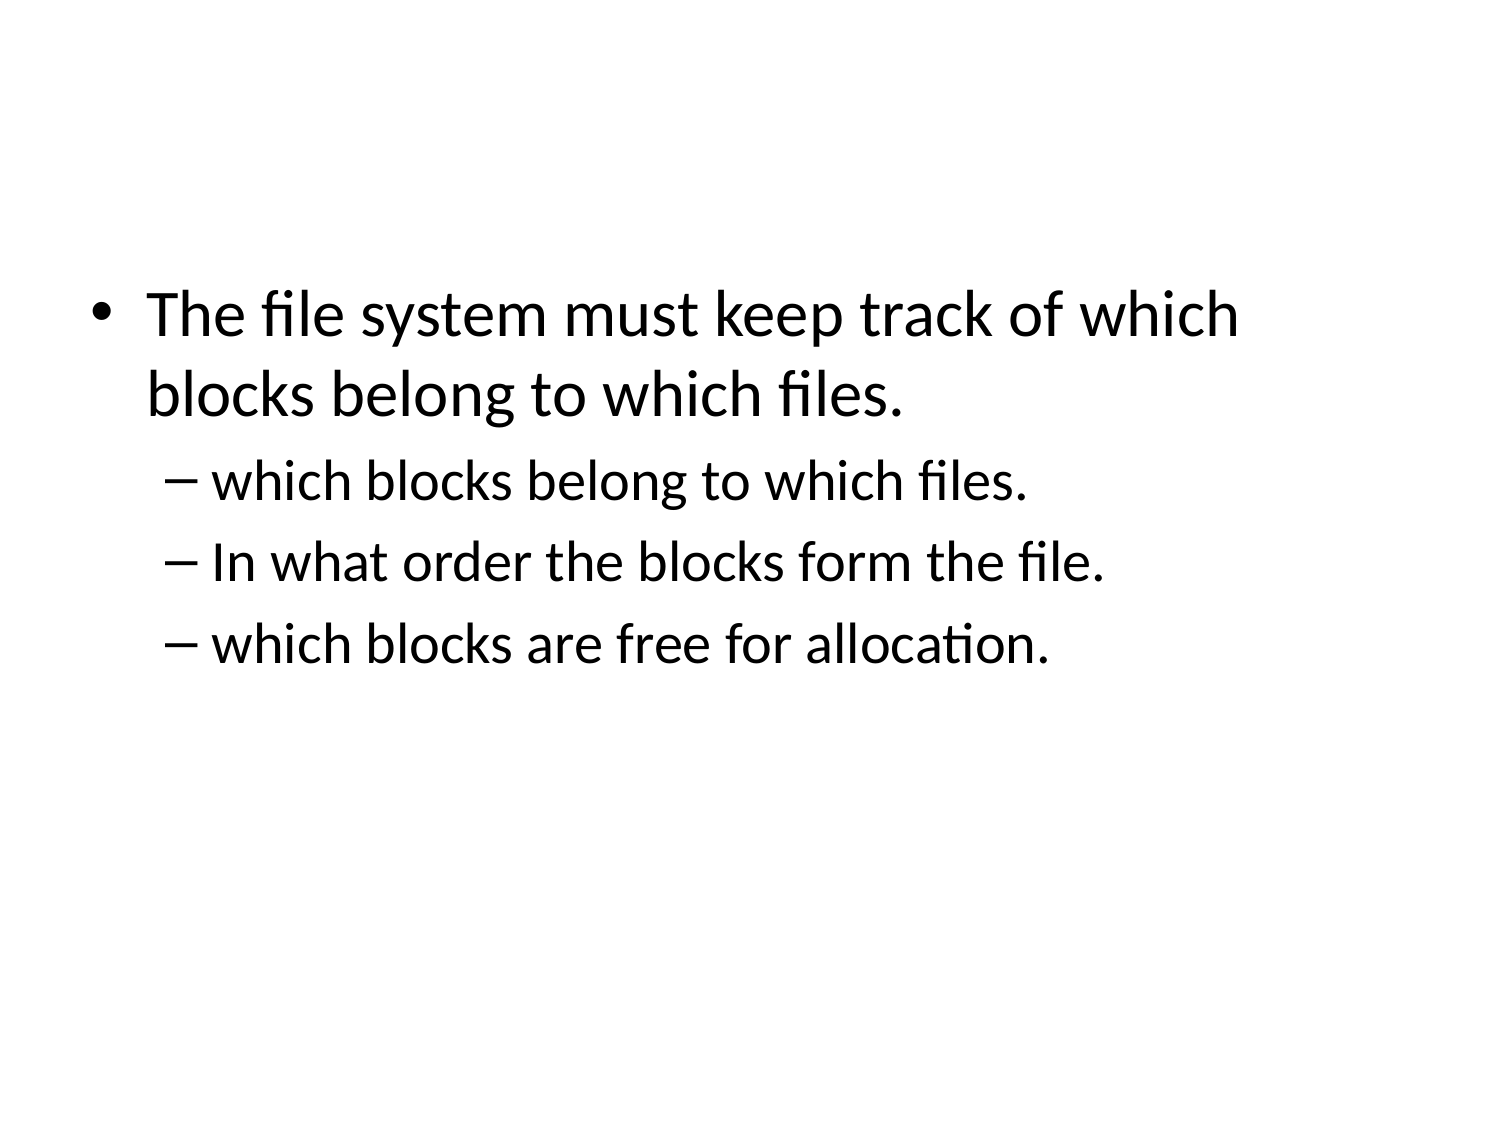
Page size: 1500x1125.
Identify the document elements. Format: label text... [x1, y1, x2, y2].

list The file system must keep track of which blocks belong to which files. which blocks belong to which files. In what order the blocks form the file. which blocks are free for allocation. [75, 262, 1425, 1005]
